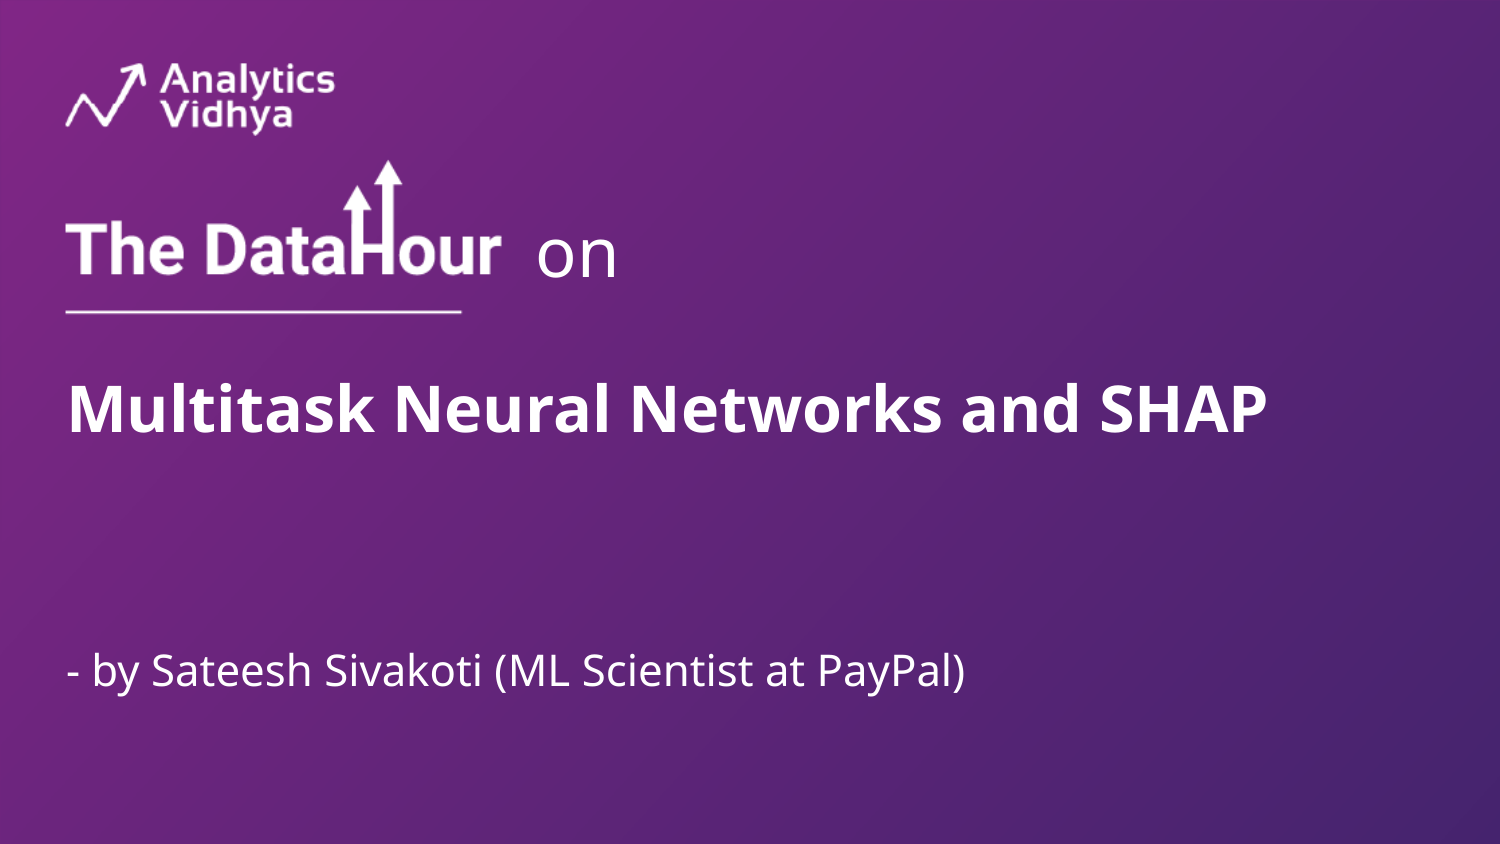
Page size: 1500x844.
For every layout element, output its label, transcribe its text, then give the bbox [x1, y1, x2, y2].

text_box - by Sateesh Sivakoti (ML Scientist at PayPal) [51, 628, 1290, 711]
text_box Multitask Neural Networks and SHAP [51, 352, 1416, 461]
picture [0, 0, 1500, 844]
